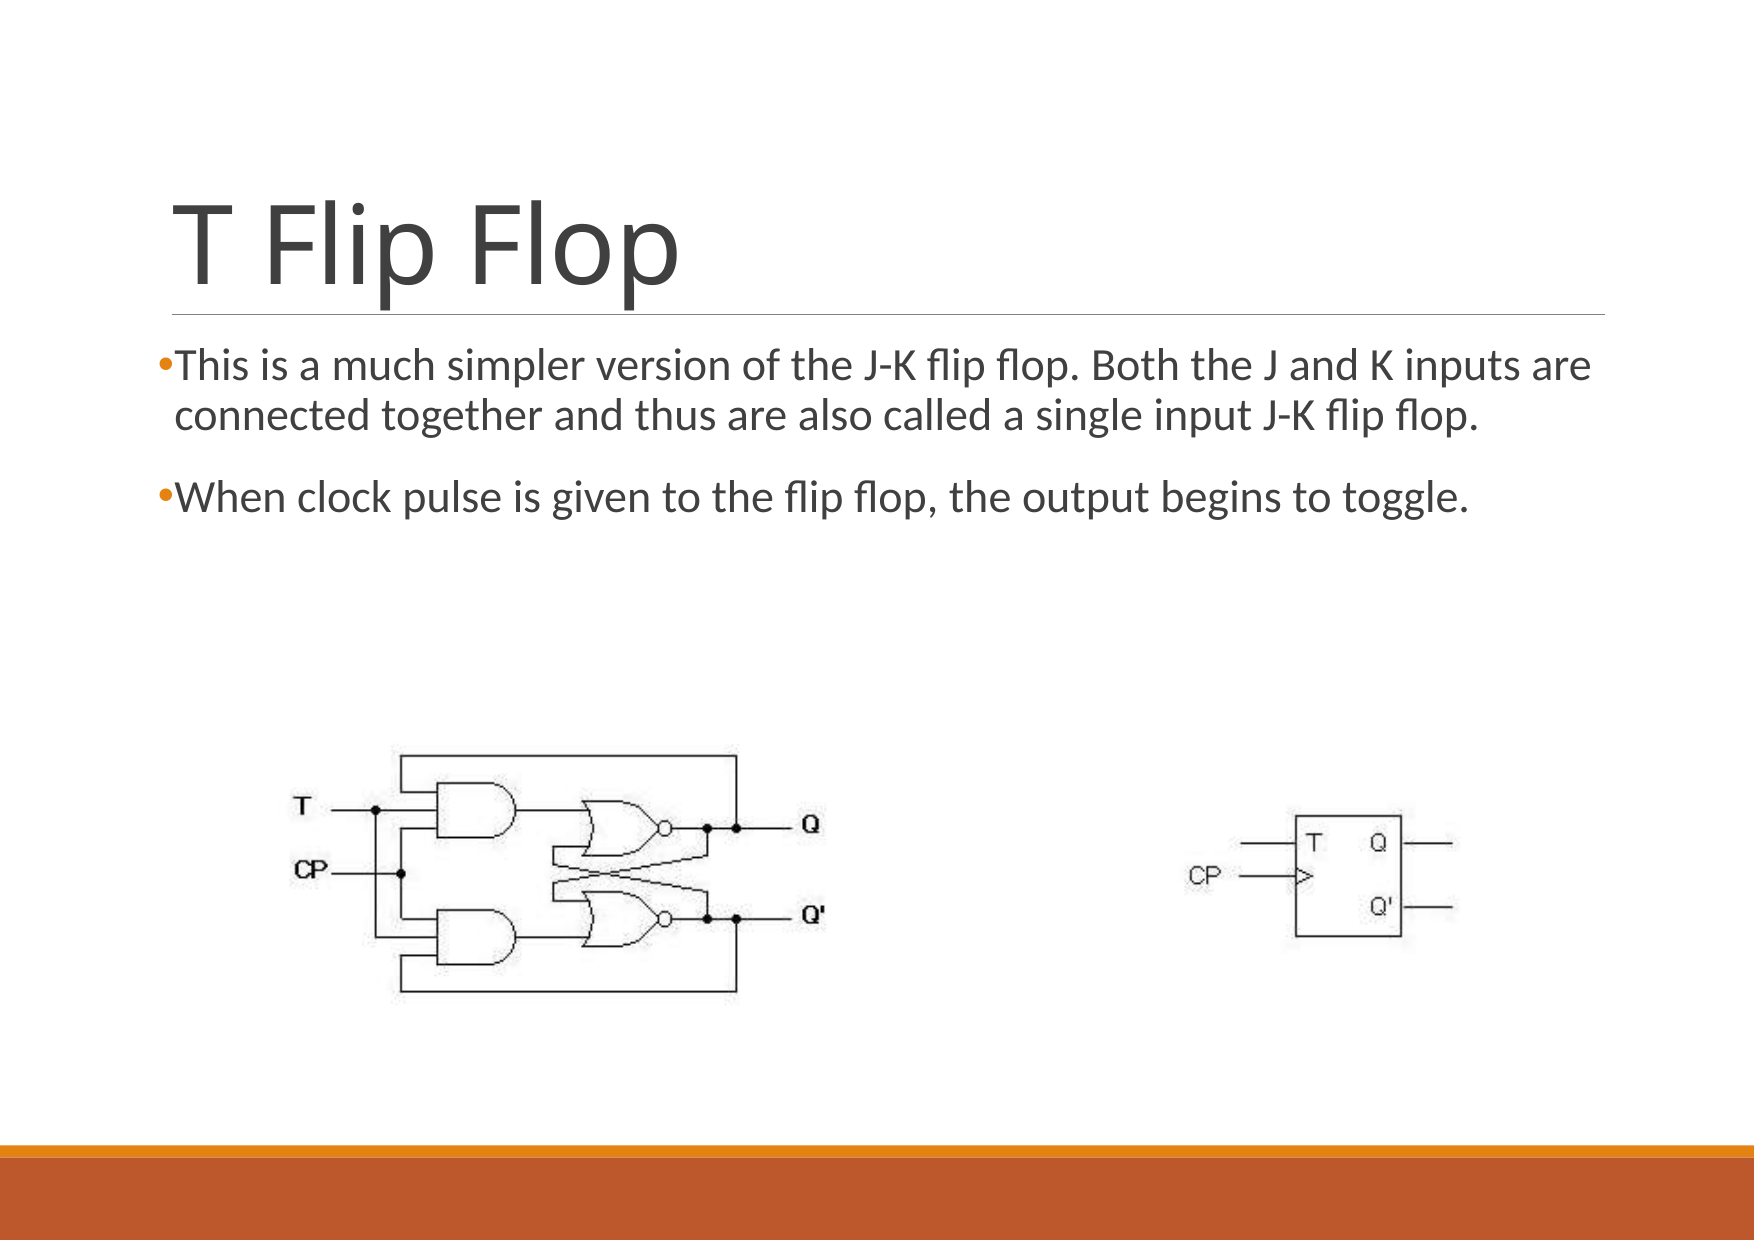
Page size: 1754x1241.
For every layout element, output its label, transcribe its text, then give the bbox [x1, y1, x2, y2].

picture [261, 730, 849, 1021]
list This is a much simpler version of the J-K flip flop. Both the J and K inputs are connected together and thus are also called a single input J-K flip flop. When clock pulse is given to the flip flop, the output begins to toggle. [157, 333, 1605, 1062]
picture [1156, 778, 1500, 973]
title T Flip Flop [157, 51, 1605, 315]
